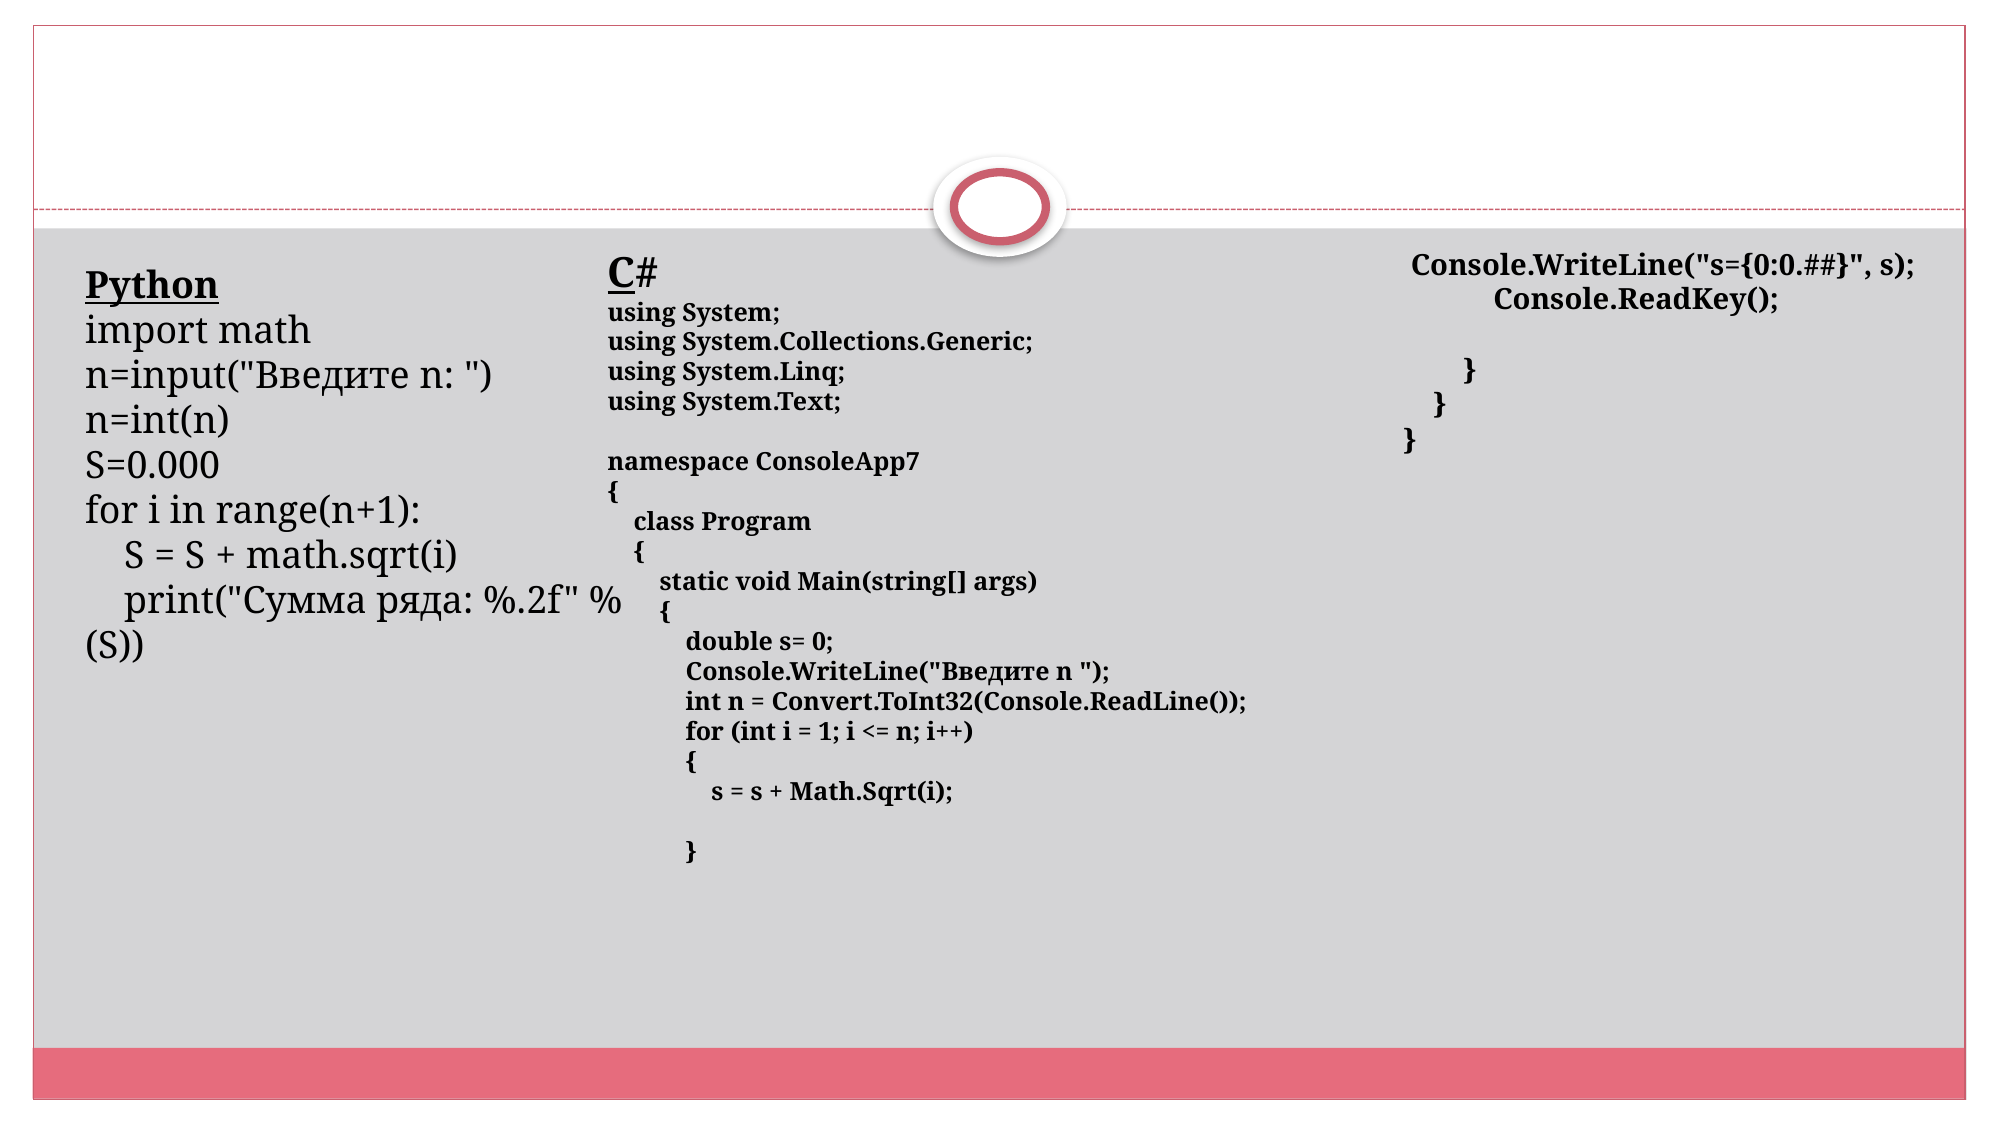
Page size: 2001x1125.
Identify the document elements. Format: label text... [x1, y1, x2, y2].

text_box Python import math n=input("Введите n: ") n=int(n) S=0.000 for i in range(n+1): S = S + math.sqrt(i) print("Сумма ряда: %.2f" % (S)) [70, 253, 662, 674]
text_box Console.WriteLine("s={0:0.##}", s); Console.ReadKey(); } } } [1388, 238, 1949, 464]
text_box С# using System; using System.Collections.Generic; using System.Linq; using System.Text; namespace ConsoleApp7 { class Program { static void Main(string[] args) { double s= 0; Console.WriteLine("Введите n "); int n = Convert.ToInt32(Console.ReadLine()); for (int i = 1; i <= n; i++) { s = s + Math.Sqrt(i); } [592, 238, 1389, 908]
